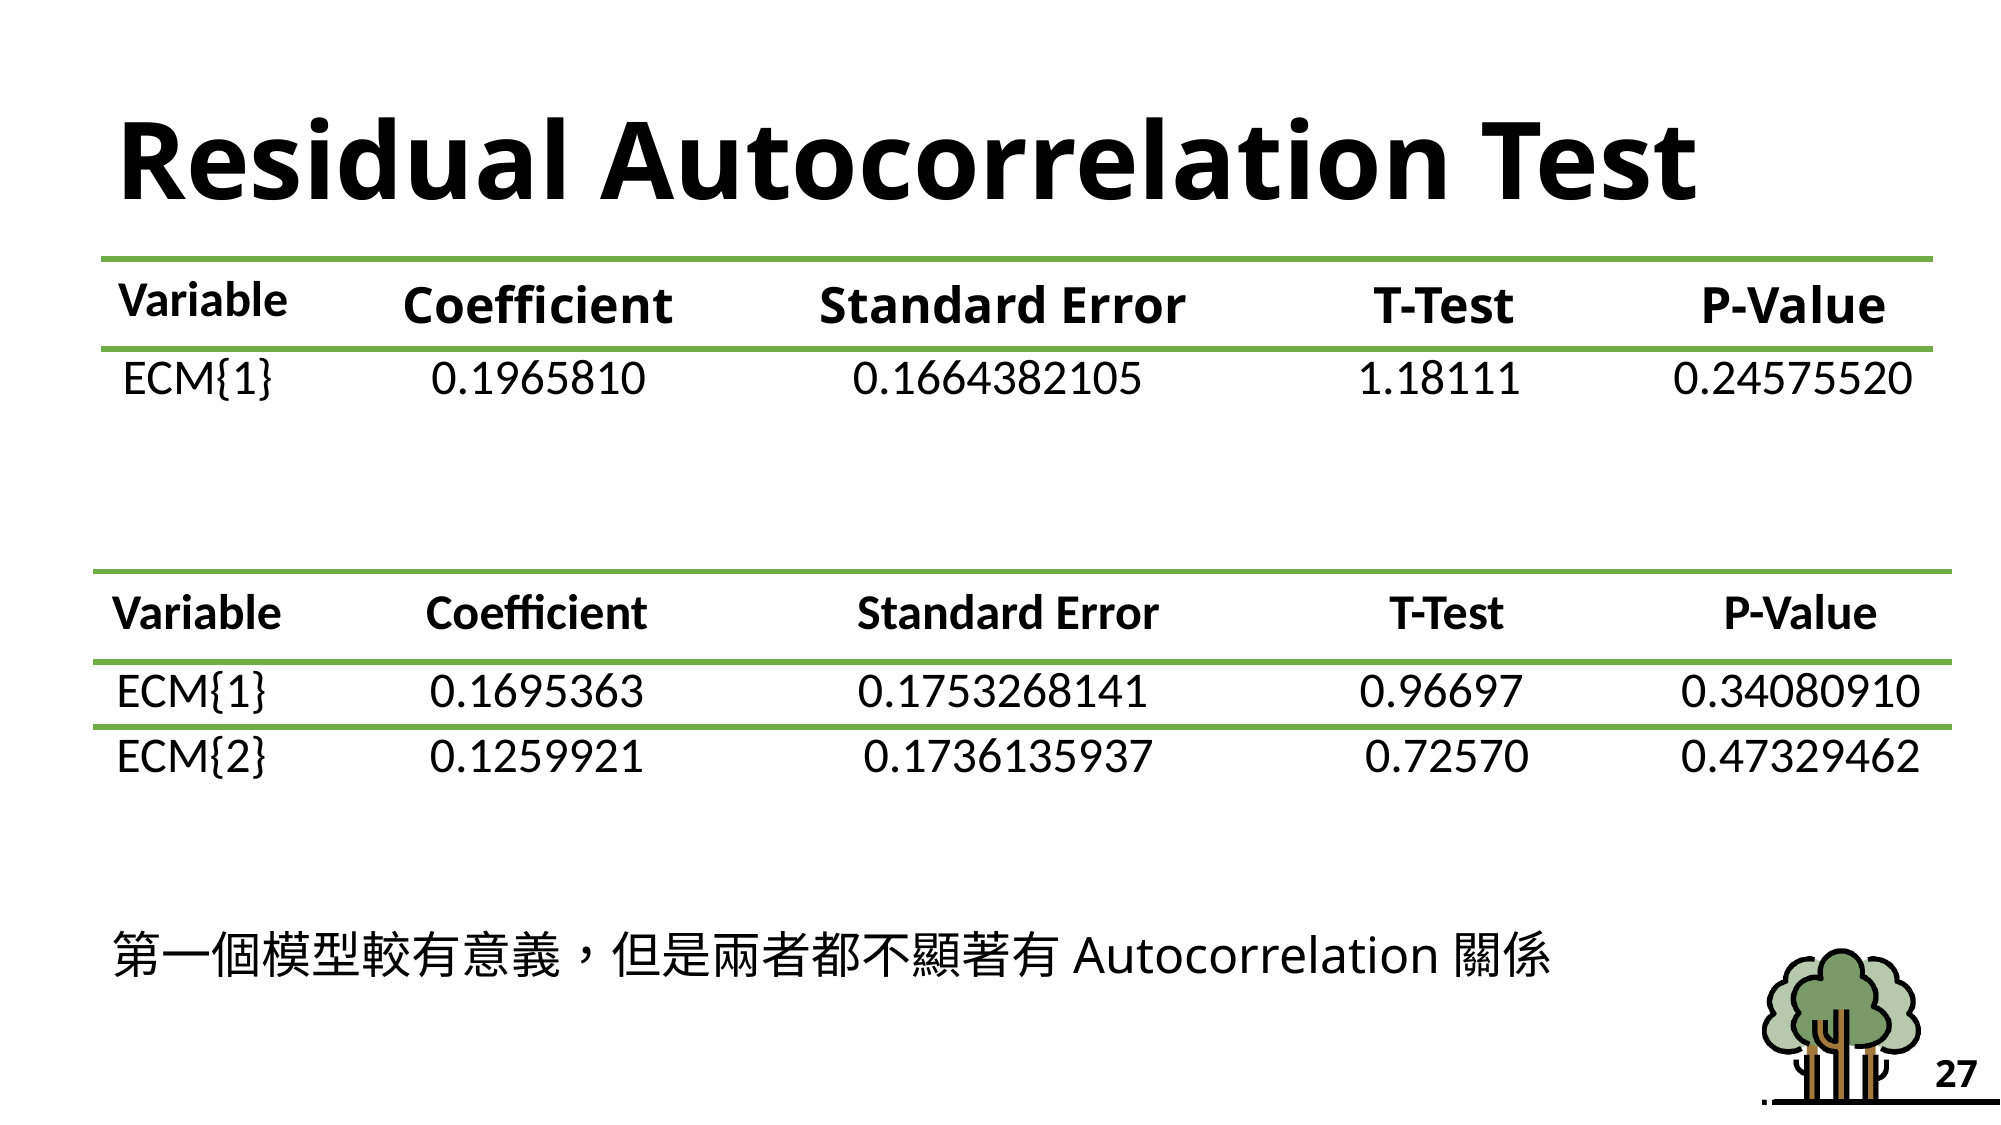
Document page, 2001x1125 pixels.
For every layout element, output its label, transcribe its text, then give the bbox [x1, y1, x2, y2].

table_header Variable [101, 262, 306, 346]
table_cell 0.96697 [1244, 665, 1650, 724]
table_cell 0.72570 [1244, 730, 1650, 792]
text_box 第一個模型較有意義，但是兩者都不顯著有Autocorrelation關係 [96, 916, 1568, 992]
picture [1756, 940, 1926, 1042]
table_cell 0.1664382105 [771, 352, 1236, 414]
table_cell ECM{2} [93, 730, 301, 792]
table_cell 1.18111 [1236, 352, 1653, 414]
slide_number 27 [1543, 1042, 1993, 1103]
table_header P-Value [1653, 262, 1933, 346]
table_header P-Value [1650, 574, 1952, 659]
table_cell 0.47329462 [1650, 730, 1952, 792]
table_header T-Test [1236, 262, 1653, 346]
table_header Standard Error [773, 574, 1244, 659]
table_cell 0.34080910 [1650, 665, 1952, 724]
table_cell 0.1965810 [306, 352, 771, 414]
table_cell 0.1736135937 [773, 730, 1244, 792]
table_header Coefficient [306, 262, 771, 346]
table_cell 0.1259921 [301, 730, 773, 792]
table_header Standard Error [771, 262, 1236, 346]
table_header Coefficient [301, 574, 773, 659]
table_header Variable [93, 574, 301, 659]
table_cell 0.24575520 [1653, 352, 1933, 414]
table_cell ECM{1} [101, 352, 306, 414]
table_cell 0.1695363 [301, 665, 773, 724]
table_cell 0.1753268141 [773, 665, 1244, 724]
table_cell ECM{1} [93, 665, 301, 724]
picture [1756, 1103, 1926, 1110]
title Residual Autocorrelation Test [100, 55, 1826, 256]
table_header T-Test [1244, 574, 1650, 659]
